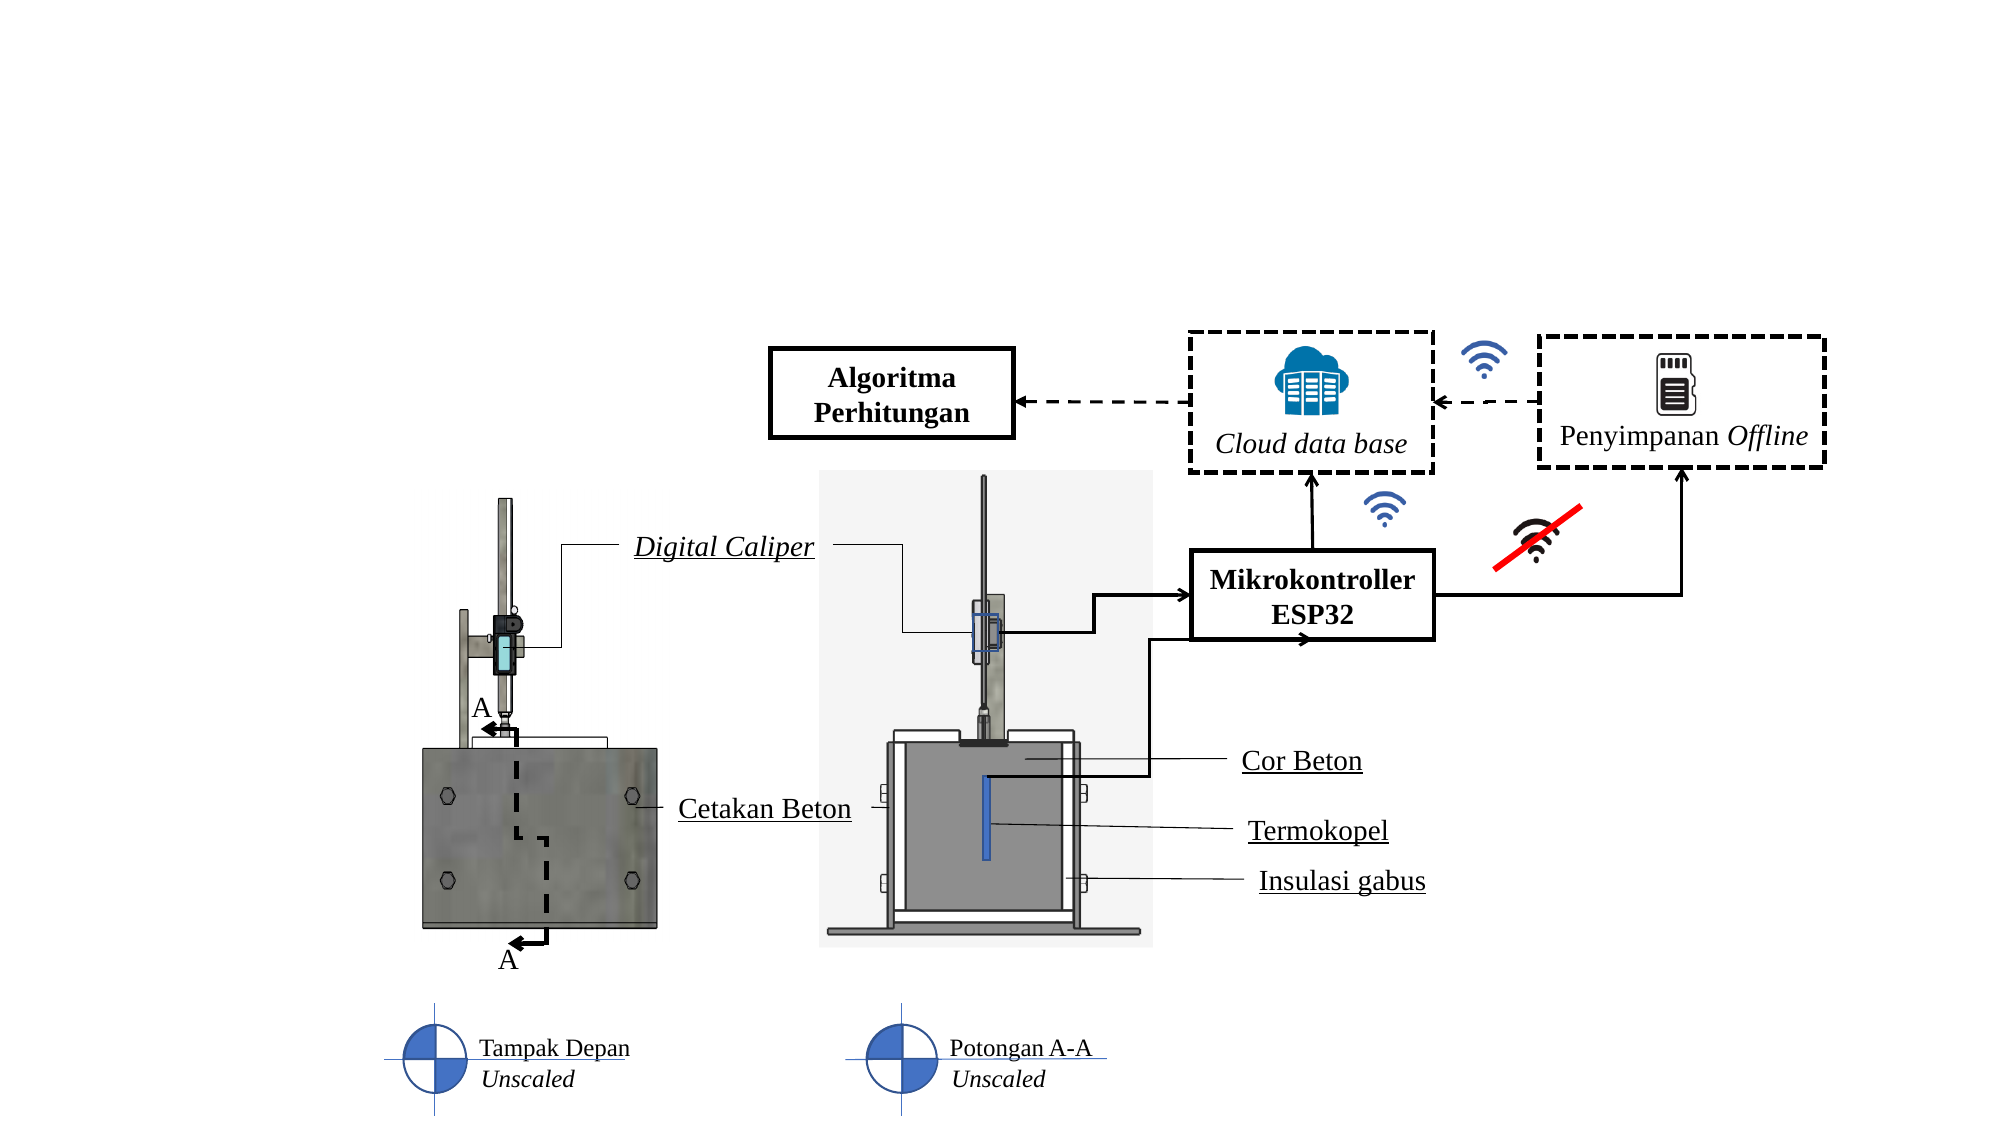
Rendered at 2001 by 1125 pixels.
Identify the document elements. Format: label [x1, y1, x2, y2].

text_box [384, 331, 1825, 1116]
